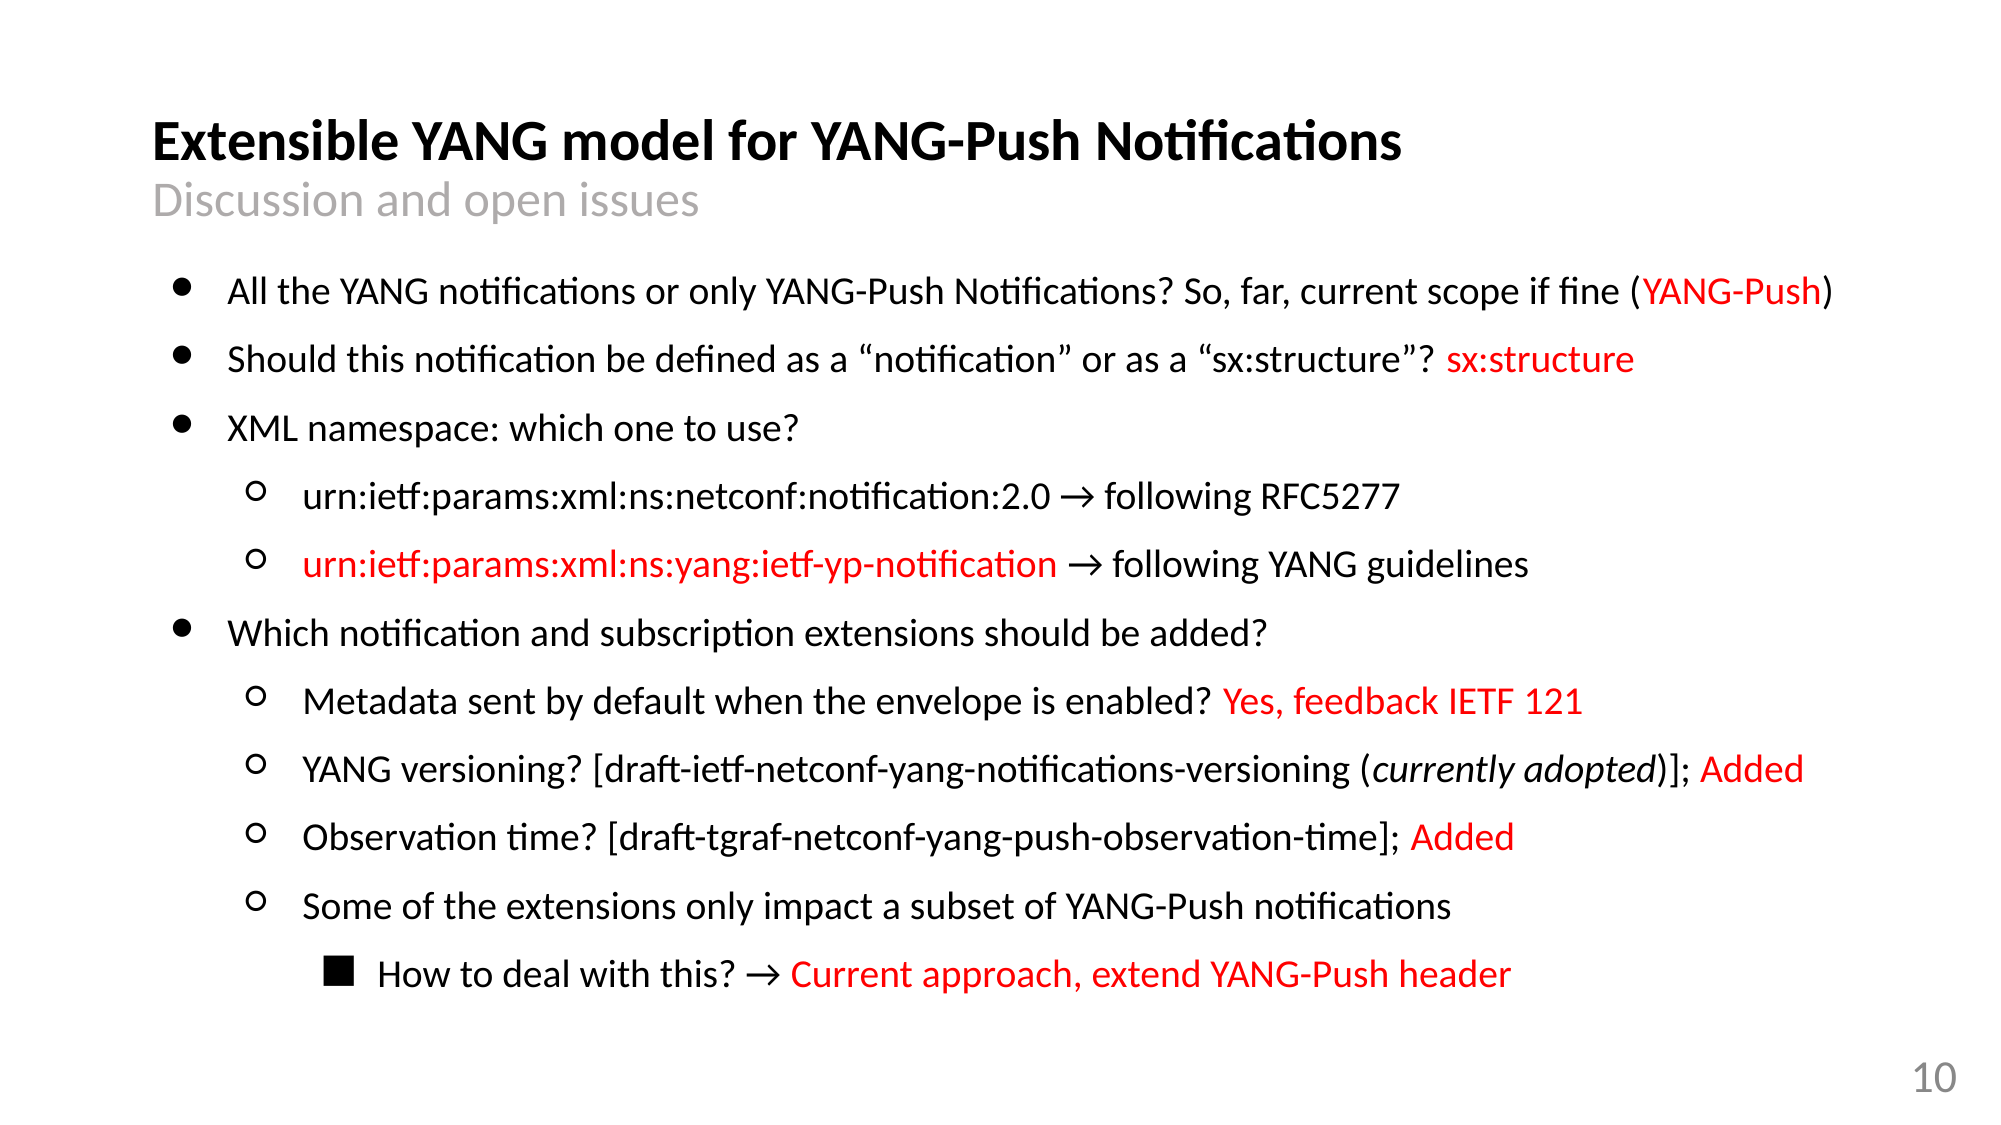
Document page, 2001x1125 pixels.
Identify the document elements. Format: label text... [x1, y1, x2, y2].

text_box All the YANG notifications or only YANG-Push Notifications? So, far, current scope if fine (YANG-Push) Should this notification be defined as a “notification” or as a “sx:structure”? sx:structure XML namespace: which one to use? urn:ietf:params:xml:ns:netconf:notification:2.0 → following RFC5277 urn:ietf:params:xml:ns:yang:ietf-yp-notification → following YANG guidelines Which notification and subscription extensions should be added? Metadata sent by default when the envelope is enabled? Yes, feedback IETF 121 YANG versioning? [draft-ietf-netconf-yang-notifications-versioning (currently adopted)]; Added Observation time? [draft-tgraf-netconf-yang-push-observation-time]; Added Some of the extensions only impact a subset of YANG-Push notifications How to deal with this? → Current approach, extend YANG-Push header [137, 249, 1917, 1011]
slide_number ‹#› [1888, 1043, 1973, 1104]
title Extensible YANG model for YANG-Push Notifications Discussion and open issues [137, 59, 1863, 249]
